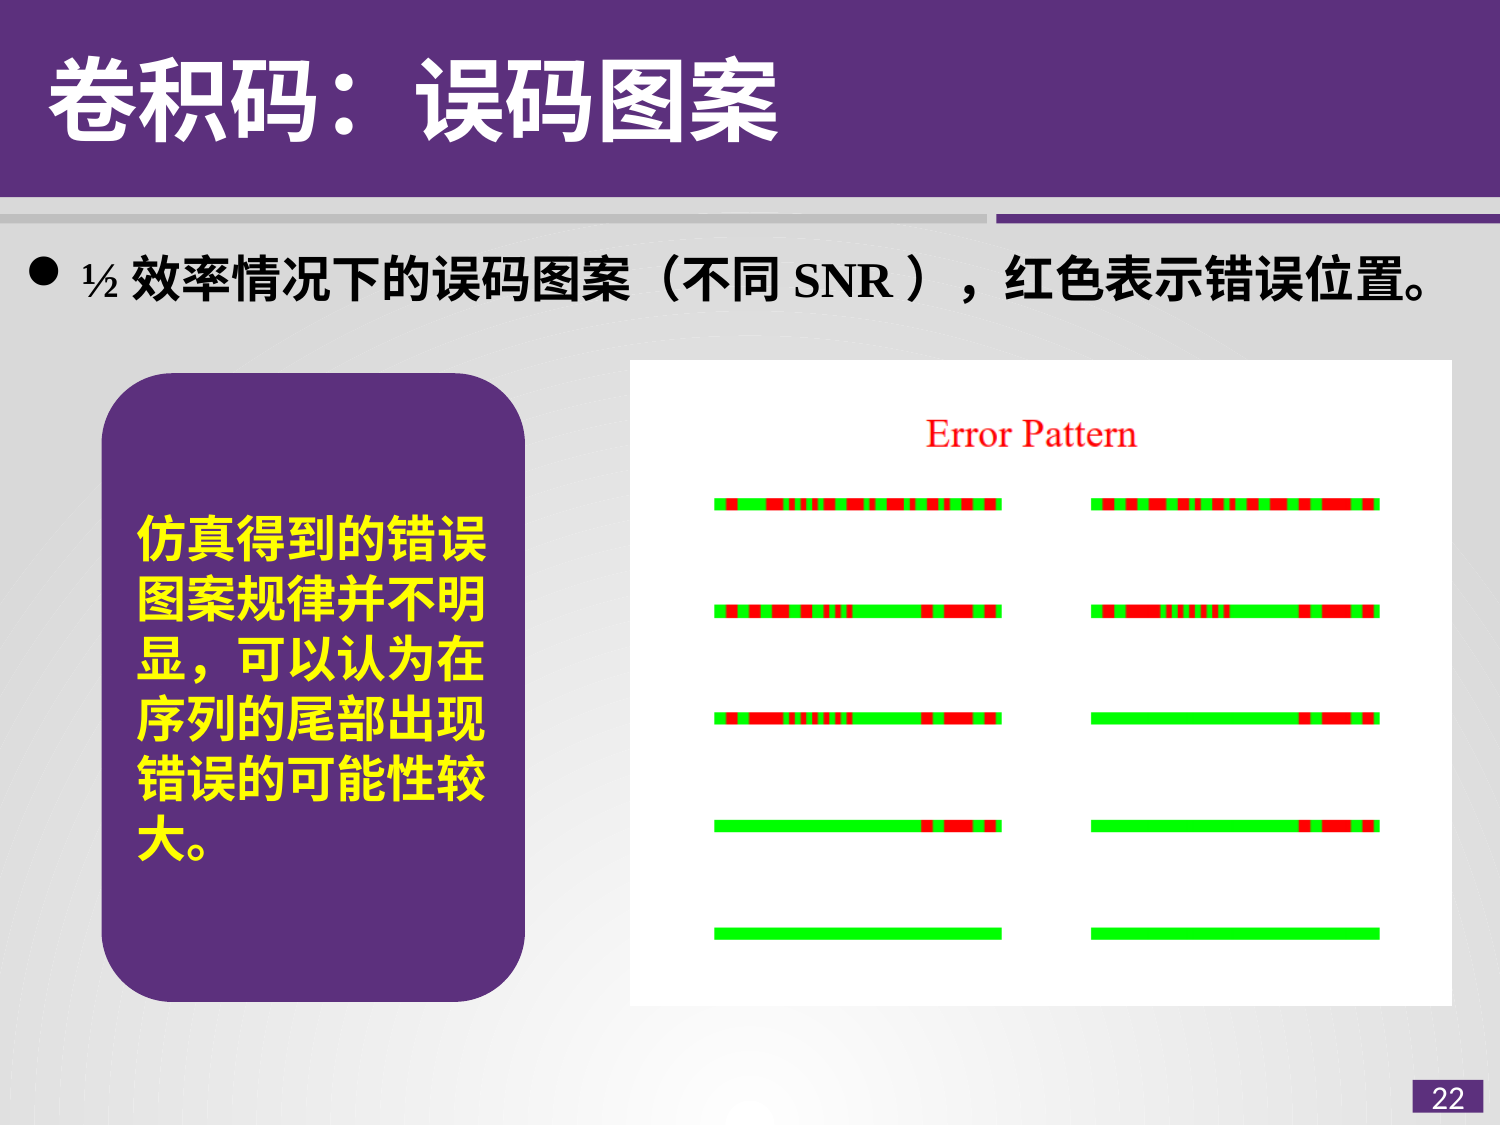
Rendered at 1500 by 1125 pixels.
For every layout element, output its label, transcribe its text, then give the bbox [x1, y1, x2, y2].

text_box [0, 0, 1500, 198]
text_box 仿真得到的错误图案规律并不明显，可以认为在序列的尾部出现错误的可能性较大。 [100, 372, 527, 1003]
text_box ½效率情况下的误码图案（不同SNR），红色表示错误位置。 [10, 240, 1483, 397]
picture [630, 360, 1452, 1006]
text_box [0, 214, 1500, 224]
text_box 卷积码：误码图案 [31, 35, 796, 161]
